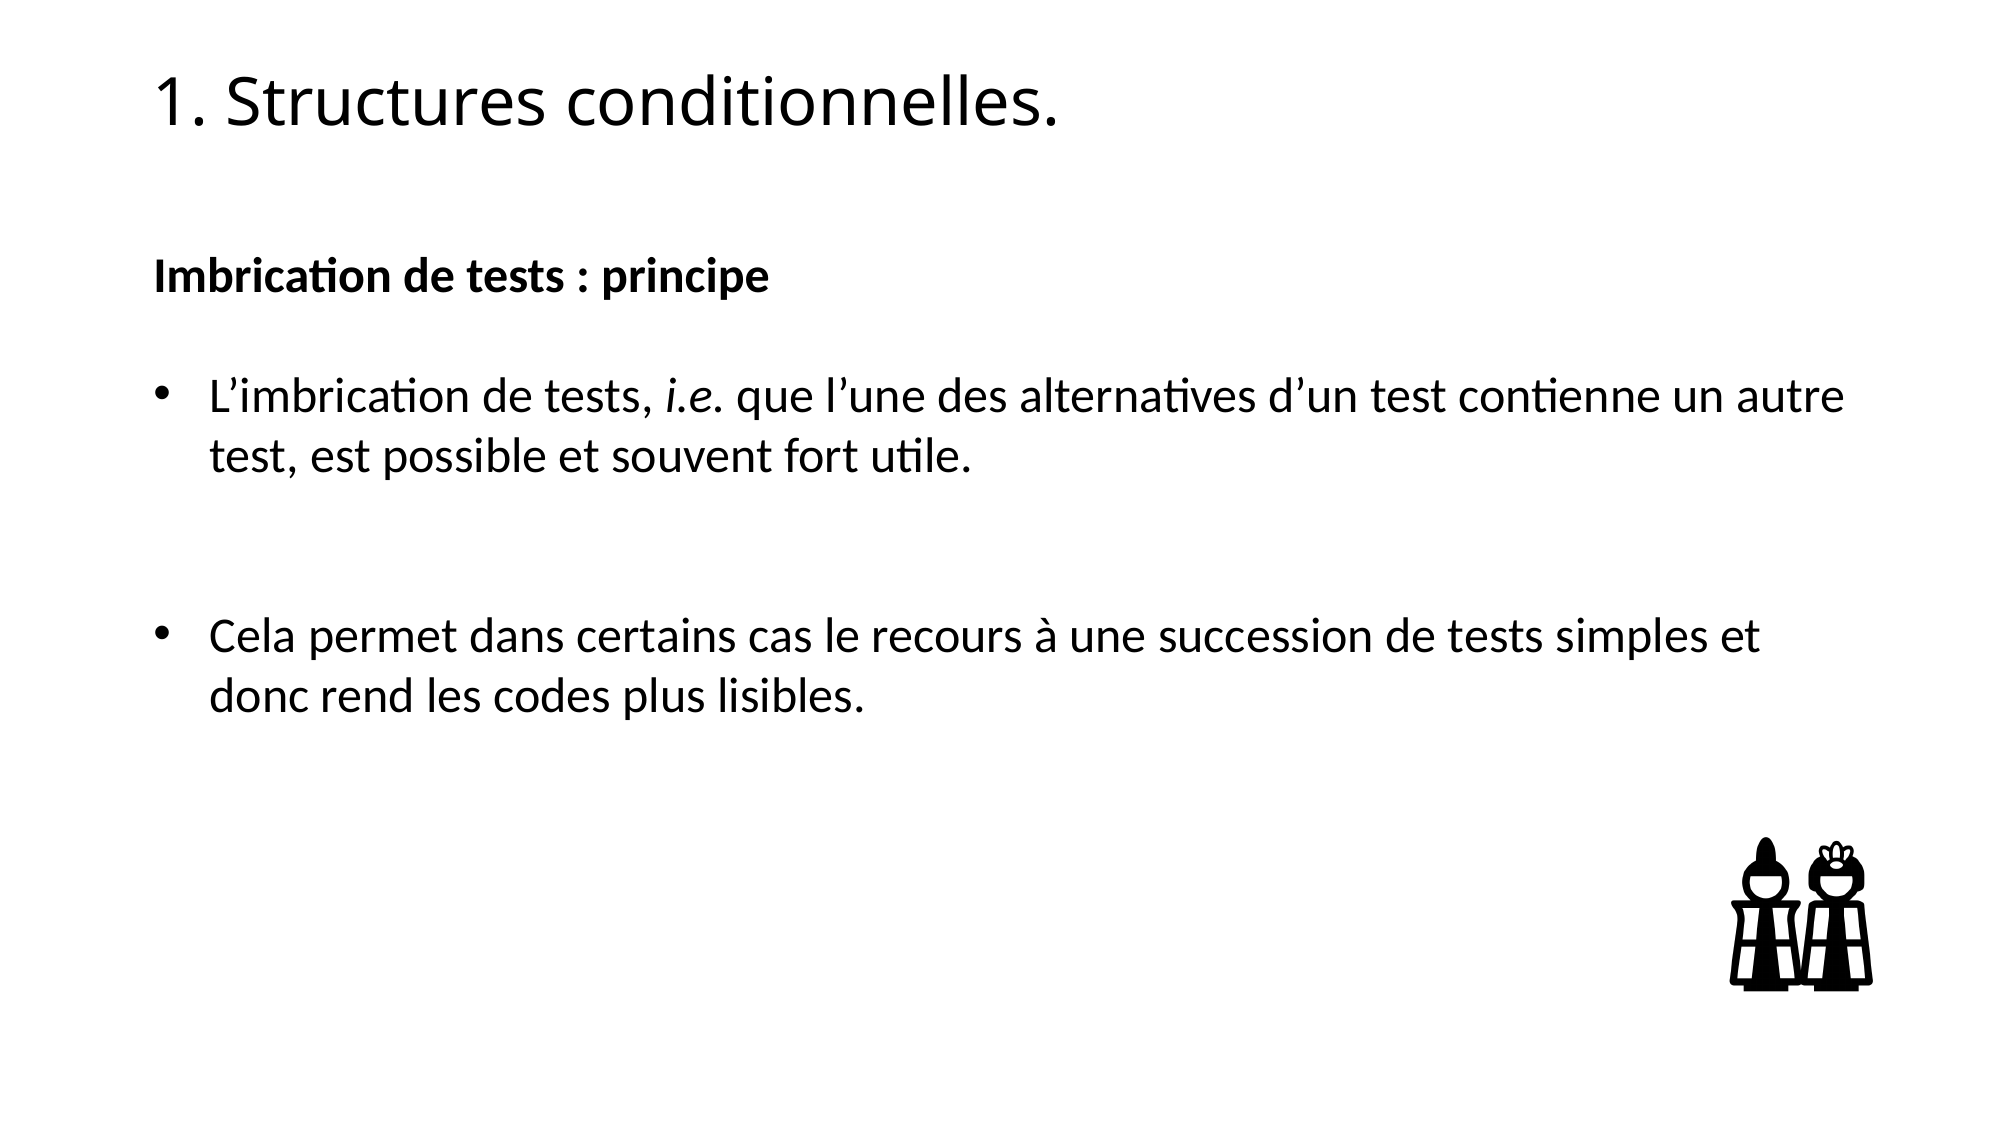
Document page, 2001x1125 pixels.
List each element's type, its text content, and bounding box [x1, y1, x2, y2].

text_box 1. Structures conditionnelles. [137, 59, 1863, 155]
picture [1712, 826, 1890, 1004]
text_box Imbrication de tests : principe L’imbrication de tests, i.e. que l’une des alternatives d’un test contienne un autre test, est possible et souvent fort utile. Cela permet dans certains cas le recours à une succession de tests simples et donc rend les codes plus lisibles. [138, 234, 1866, 790]
